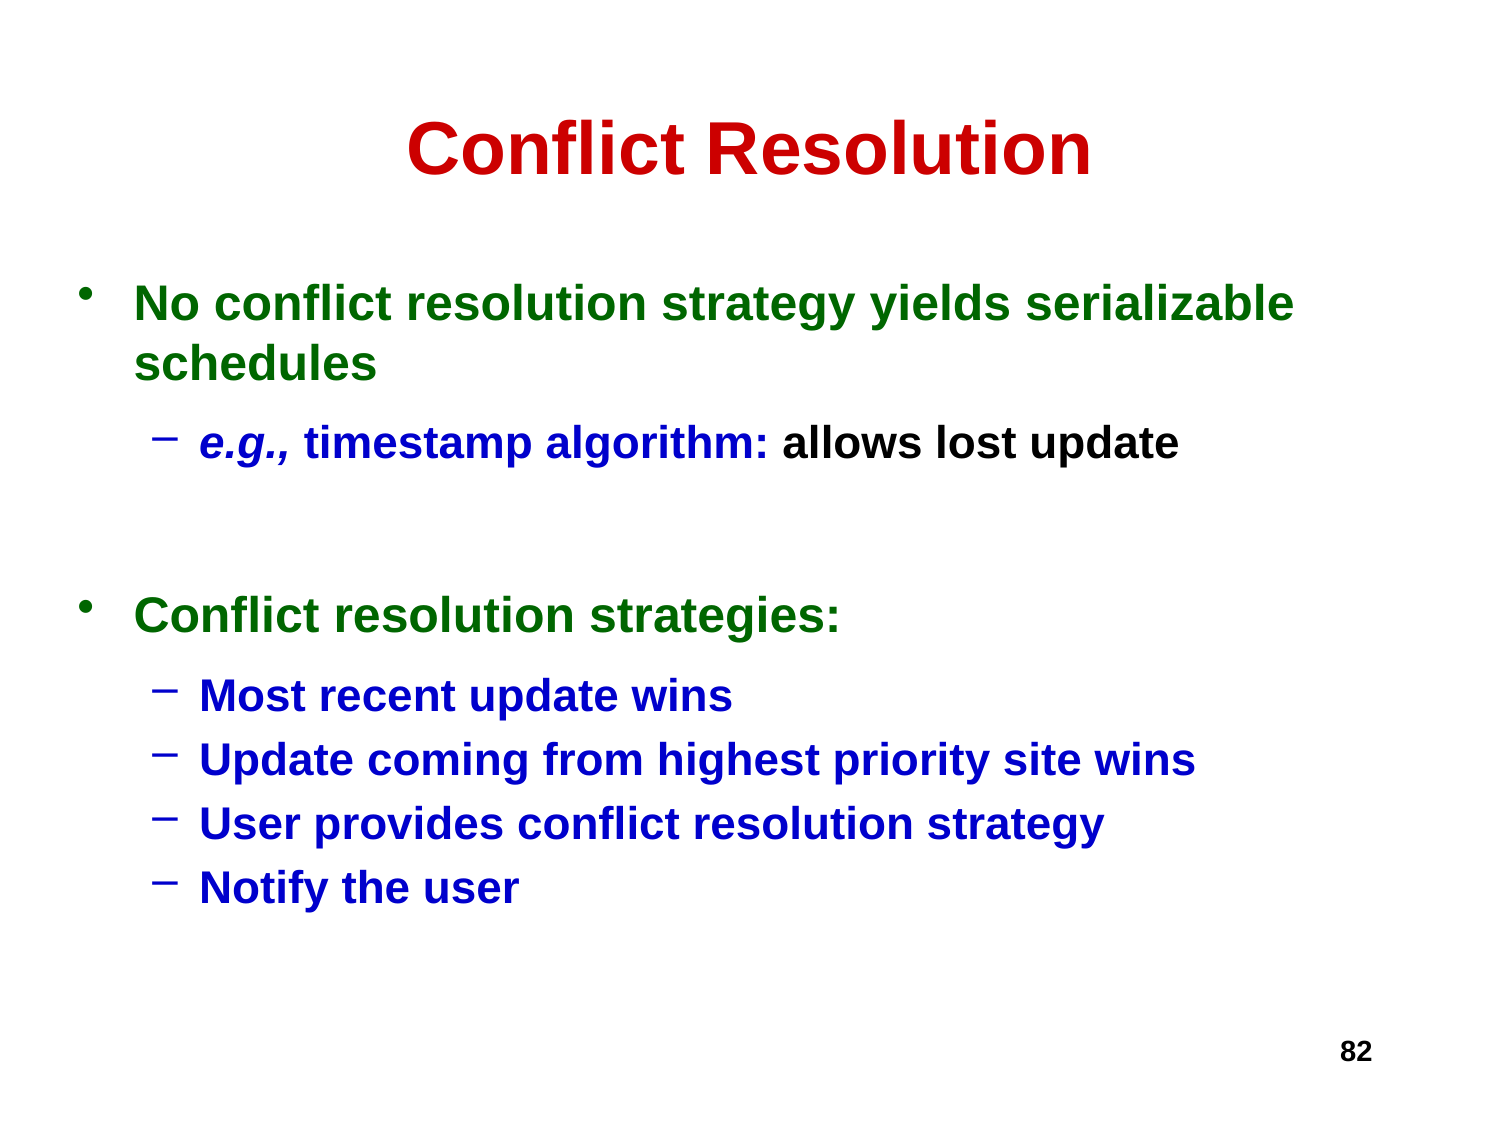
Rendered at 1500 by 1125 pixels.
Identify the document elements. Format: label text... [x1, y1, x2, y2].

title Conflict Resolution [112, 50, 1388, 239]
list No conflict resolution strategy yields serializable schedules e.g., timestamp algorithm: allows lost update Conflict resolution strategies: Most recent update wins Update coming from highest priority site wins User provides conflict resolution strategy Notify the user [62, 262, 1426, 1001]
text_box [1074, 1024, 1388, 1100]
